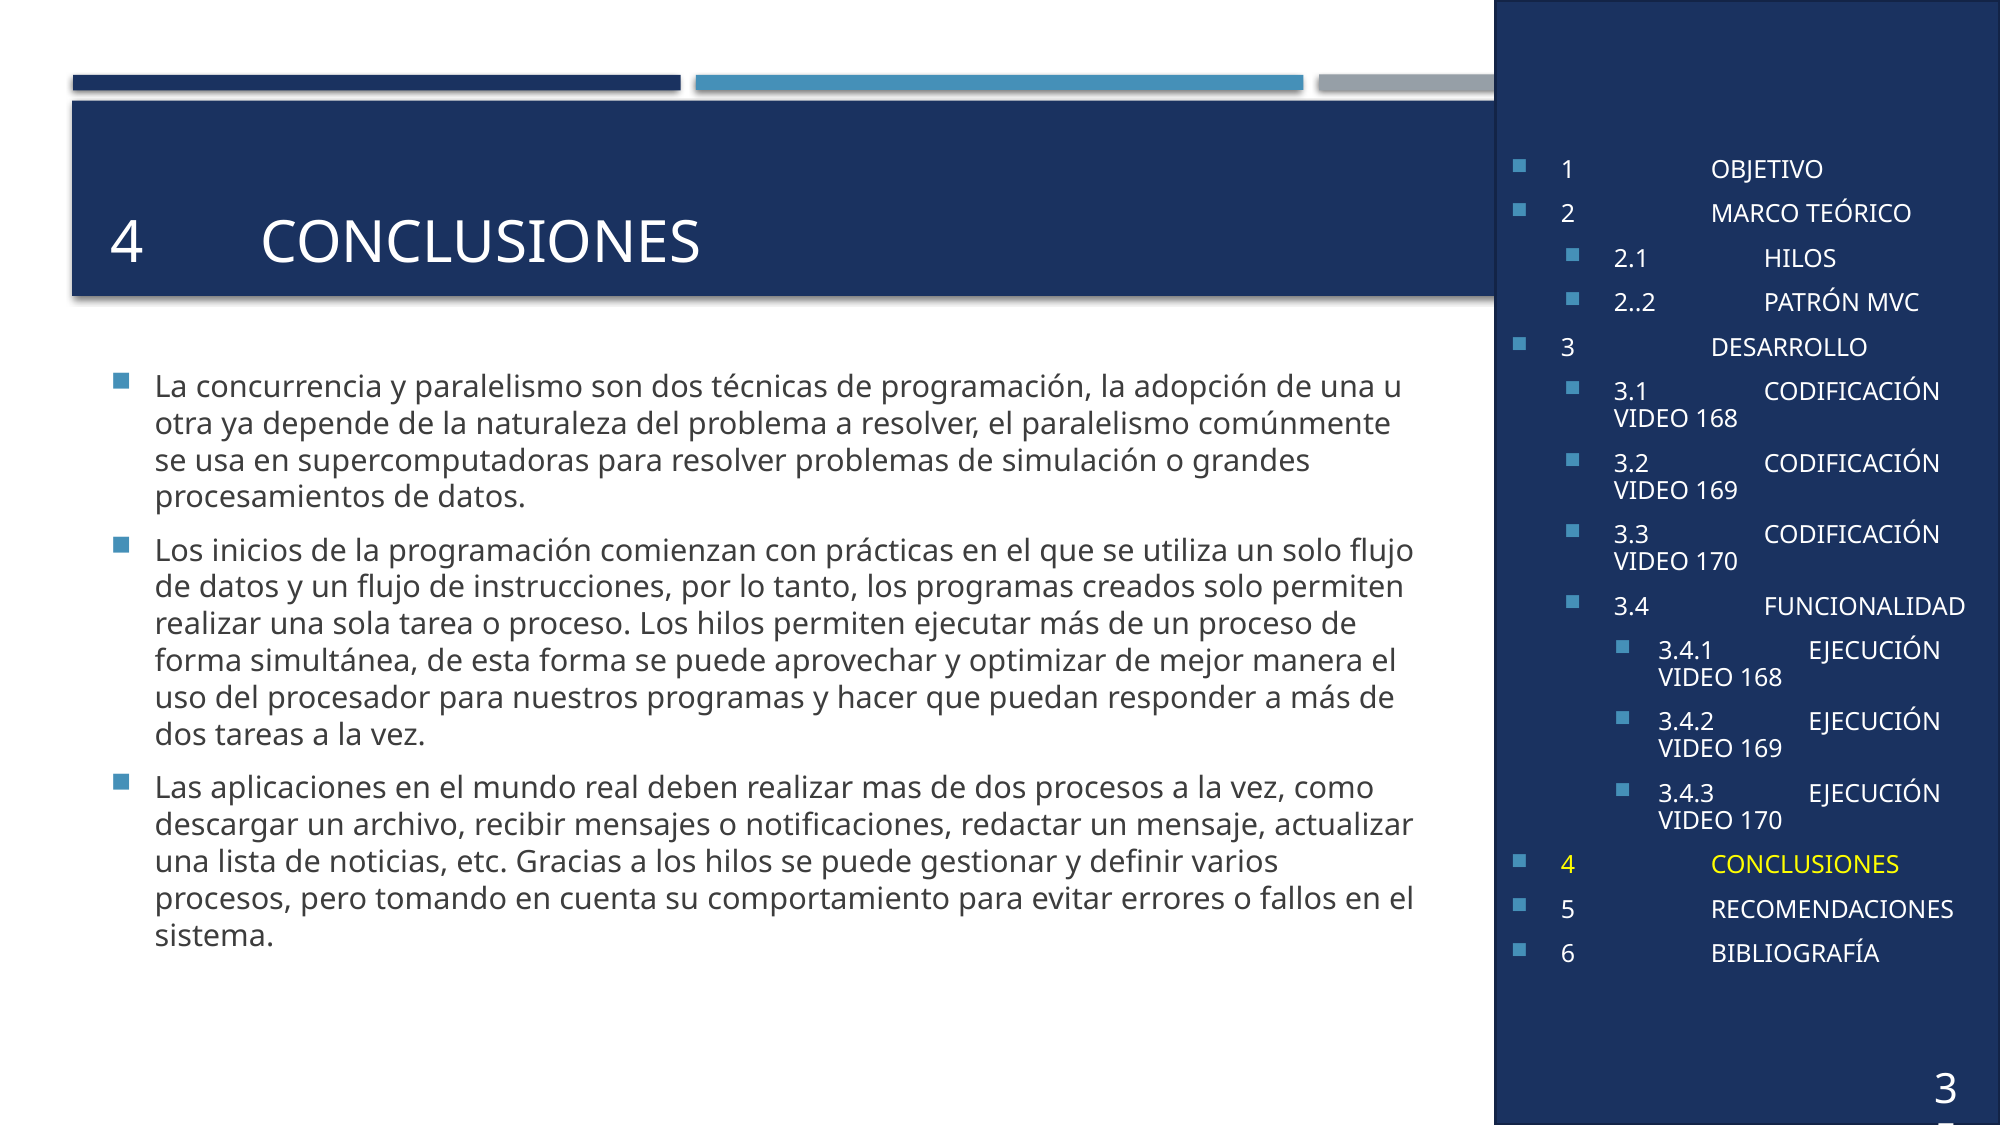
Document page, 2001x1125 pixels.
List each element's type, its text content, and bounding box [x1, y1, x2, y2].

title 4 CONCLUSIONES [95, 115, 1494, 282]
text_box 1 OBJETIVO 2 MARCO TEÓRICO 2.1 HILOS 2..2 PATRÓN MVC 3 DESARROLLO 3.1 CODIFICACIÓN VIDEO 168 3.2 CODIFICACIÓN VIDEO 169 3.3 CODIFICACIÓN VIDEO 170 3.4 FUNCIONALIDAD 3.4.1 EJECUCIÓN VIDEO 168 3.4.2 EJECUCIÓN VIDEO 169 3.4.3 EJECUCIÓN VIDEO 170 4 CONCLUSIONES 5 RECOMENDACIONES 6 BIBLIOGRAFÍA [1494, 0, 2000, 1125]
list La concurrencia y paralelismo son dos técnicas de programación, la adopción de una u otra ya depende de la naturaleza del problema a resolver, el paralelismo comúnmente se usa en supercomputadoras para resolver problemas de simulación o grandes procesamientos de datos. Los inicios de la programación comienzan con prácticas en el que se utiliza un solo flujo de datos y un flujo de instrucciones, por lo tanto, los programas creados solo permiten realizar una sola tarea o proceso. Los hilos permiten ejecutar más de un proceso de forma simultánea, de esta forma se puede aprovechar y optimizar de mejor manera el uso del procesador para nuestros programas y hacer que puedan responder a más de dos tareas a la vez. Las aplicaciones en el mundo real deben realizar mas de dos procesos a la vez, como descargar un archivo, recibir mensajes o notificaciones, redactar un mensaje, actualizar una lista de noticias, etc. Gracias a los hilos se puede gestionar y definir varios procesos, pero tomando en cuenta su comportamiento para evitar errores o fallos en el sistema. [95, 357, 1437, 962]
text_box 35 [1919, 1054, 1997, 1125]
